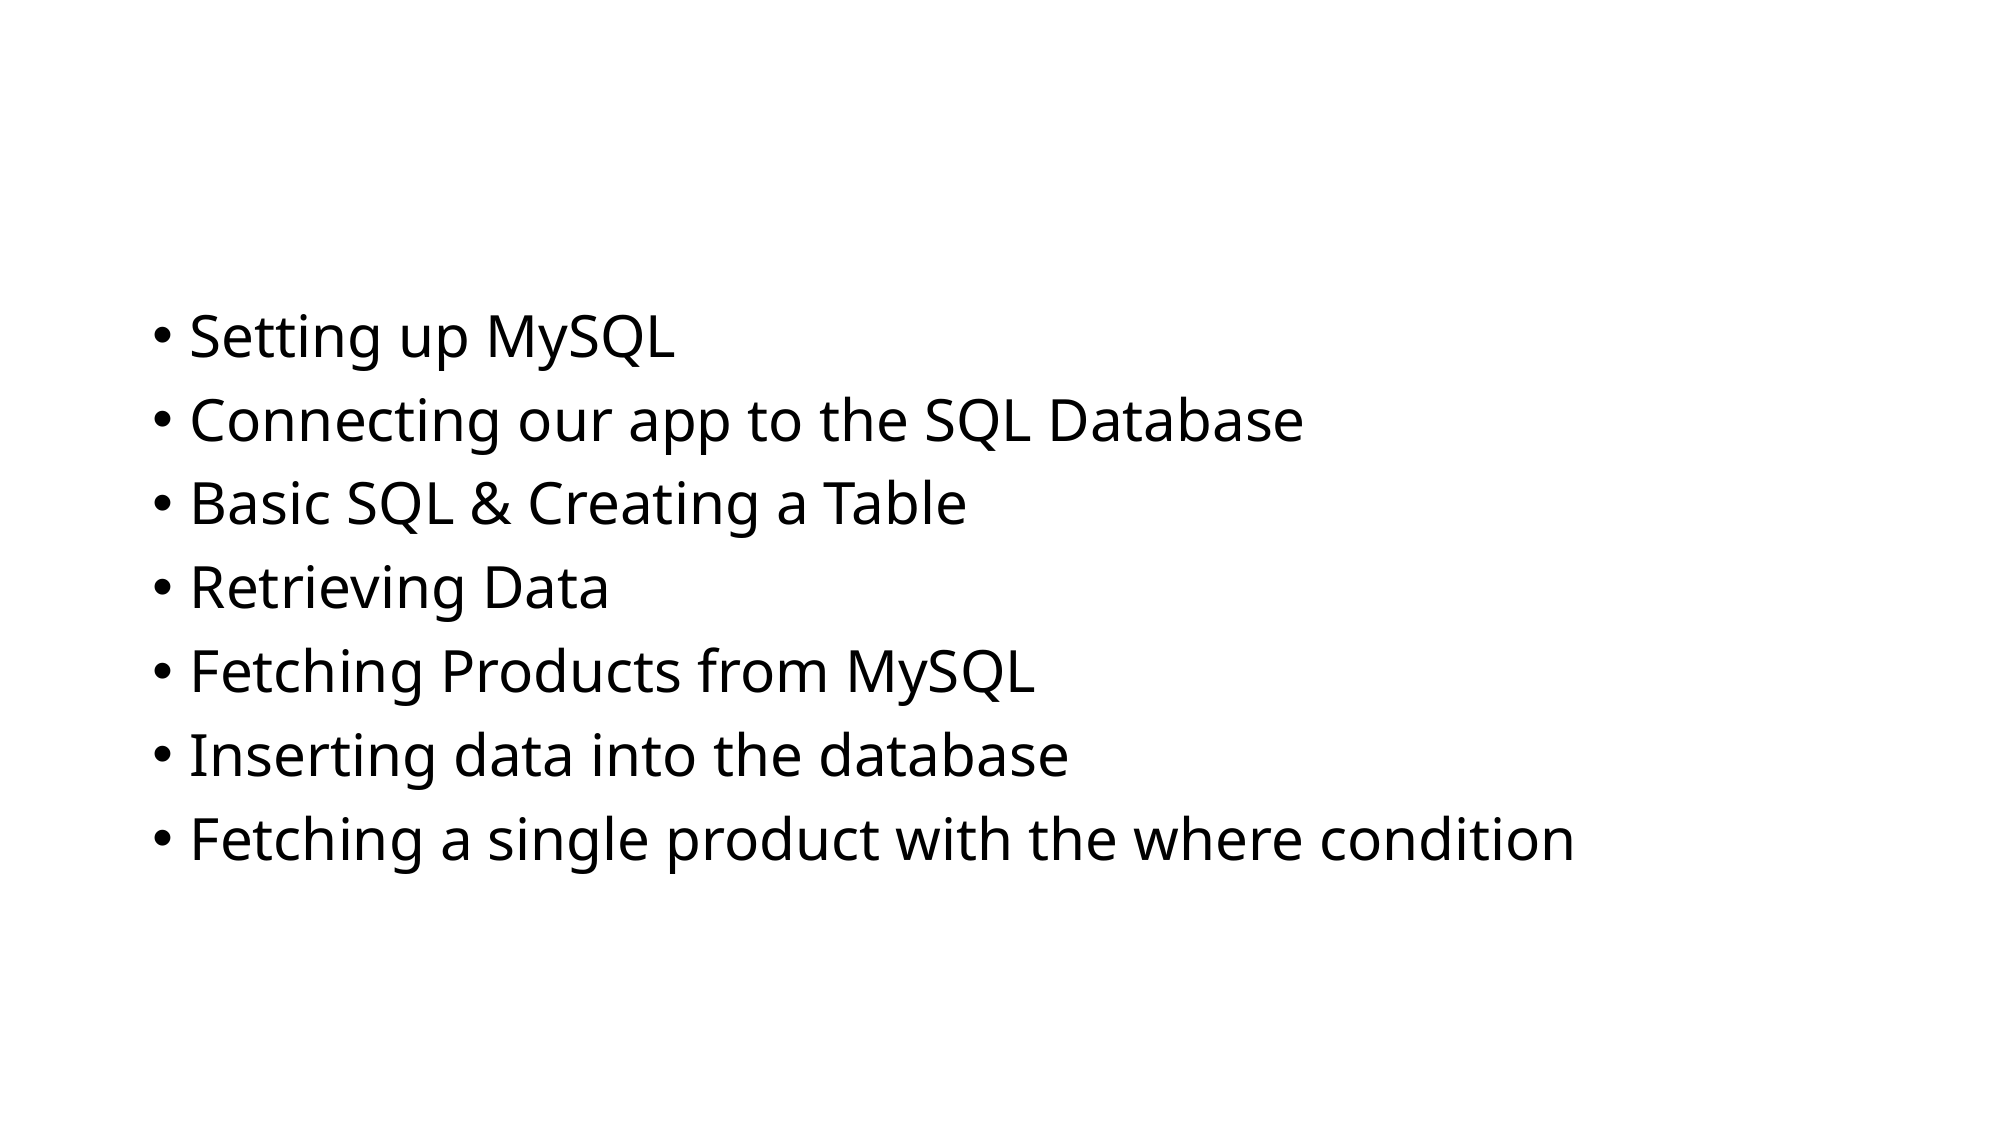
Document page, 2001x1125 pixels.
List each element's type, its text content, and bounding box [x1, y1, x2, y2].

list Setting up MySQL Connecting our app to the SQL Database Basic SQL & Creating a Table Retrieving Data Fetching Products from MySQL Inserting data into the database Fetching a single product with the where condition [137, 299, 1863, 1014]
